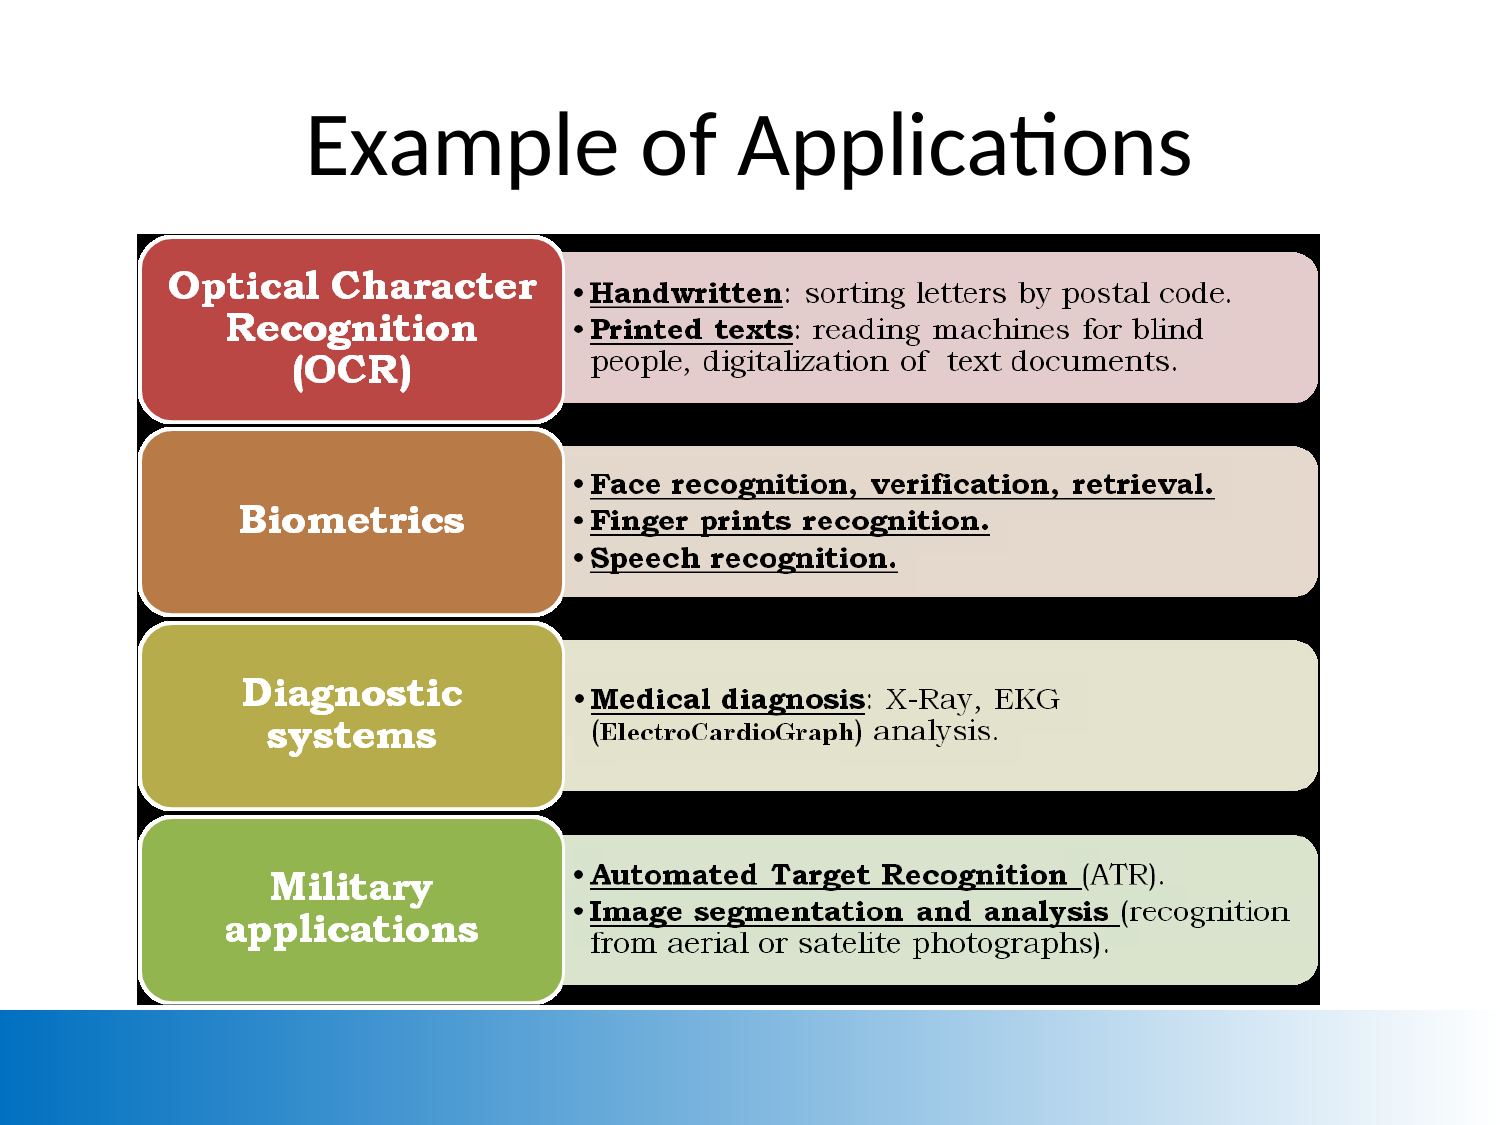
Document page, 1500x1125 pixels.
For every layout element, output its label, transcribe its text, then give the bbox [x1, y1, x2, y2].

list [137, 234, 1321, 1006]
text_box [0, 1008, 1500, 1125]
title Example of Applications [75, 45, 1425, 233]
